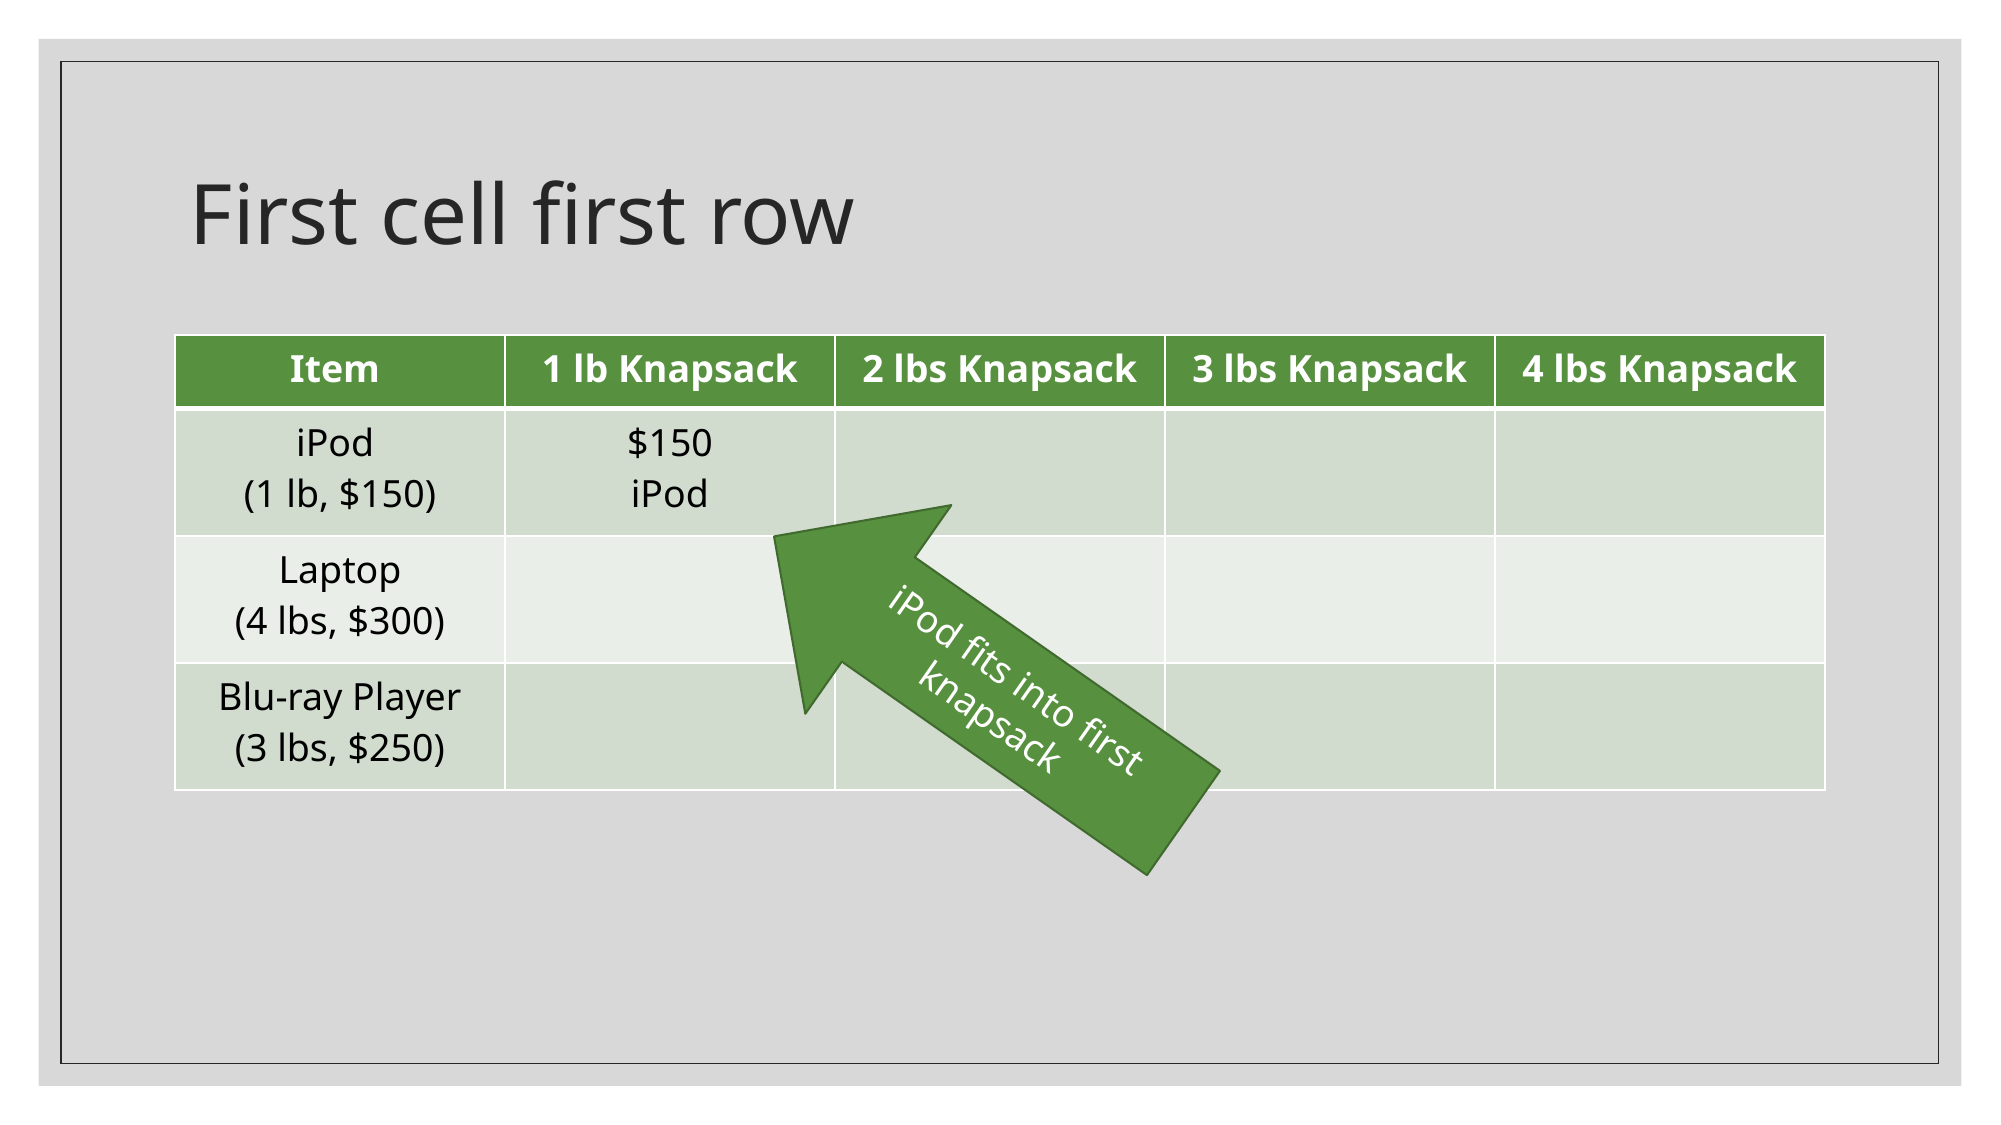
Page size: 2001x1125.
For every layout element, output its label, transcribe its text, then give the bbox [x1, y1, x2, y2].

table_cell [1496, 411, 1824, 535]
text_box iPod fits into first knapsack [773, 504, 1221, 876]
table_cell [1166, 411, 1494, 535]
table_cell [917, 537, 1164, 662]
table_header 4 lbs Knapsack [1496, 336, 1824, 406]
table_cell [1166, 537, 1494, 662]
table_cell iPod (1 lb, $150) [176, 411, 504, 535]
table_header 1 lb Knapsack [506, 336, 834, 406]
table_cell Blu-ray Player (3 lbs, $250) [176, 664, 504, 789]
table_cell [836, 664, 1020, 789]
table_cell Laptop (4 lbs, $300) [176, 537, 504, 662]
title First cell first row [174, 105, 1825, 331]
table_cell [1166, 664, 1494, 789]
table_cell [1496, 537, 1824, 662]
table_cell [1071, 664, 1164, 729]
table_header 3 lbs Knapsack [1166, 336, 1494, 406]
table_cell [1496, 664, 1824, 789]
table_cell [506, 537, 794, 662]
table_header 2 lbs Knapsack [836, 336, 1164, 406]
table_cell $150 iPod [506, 411, 834, 535]
table_cell [506, 664, 834, 789]
table_header Item [176, 336, 504, 406]
table_cell [836, 411, 1164, 535]
